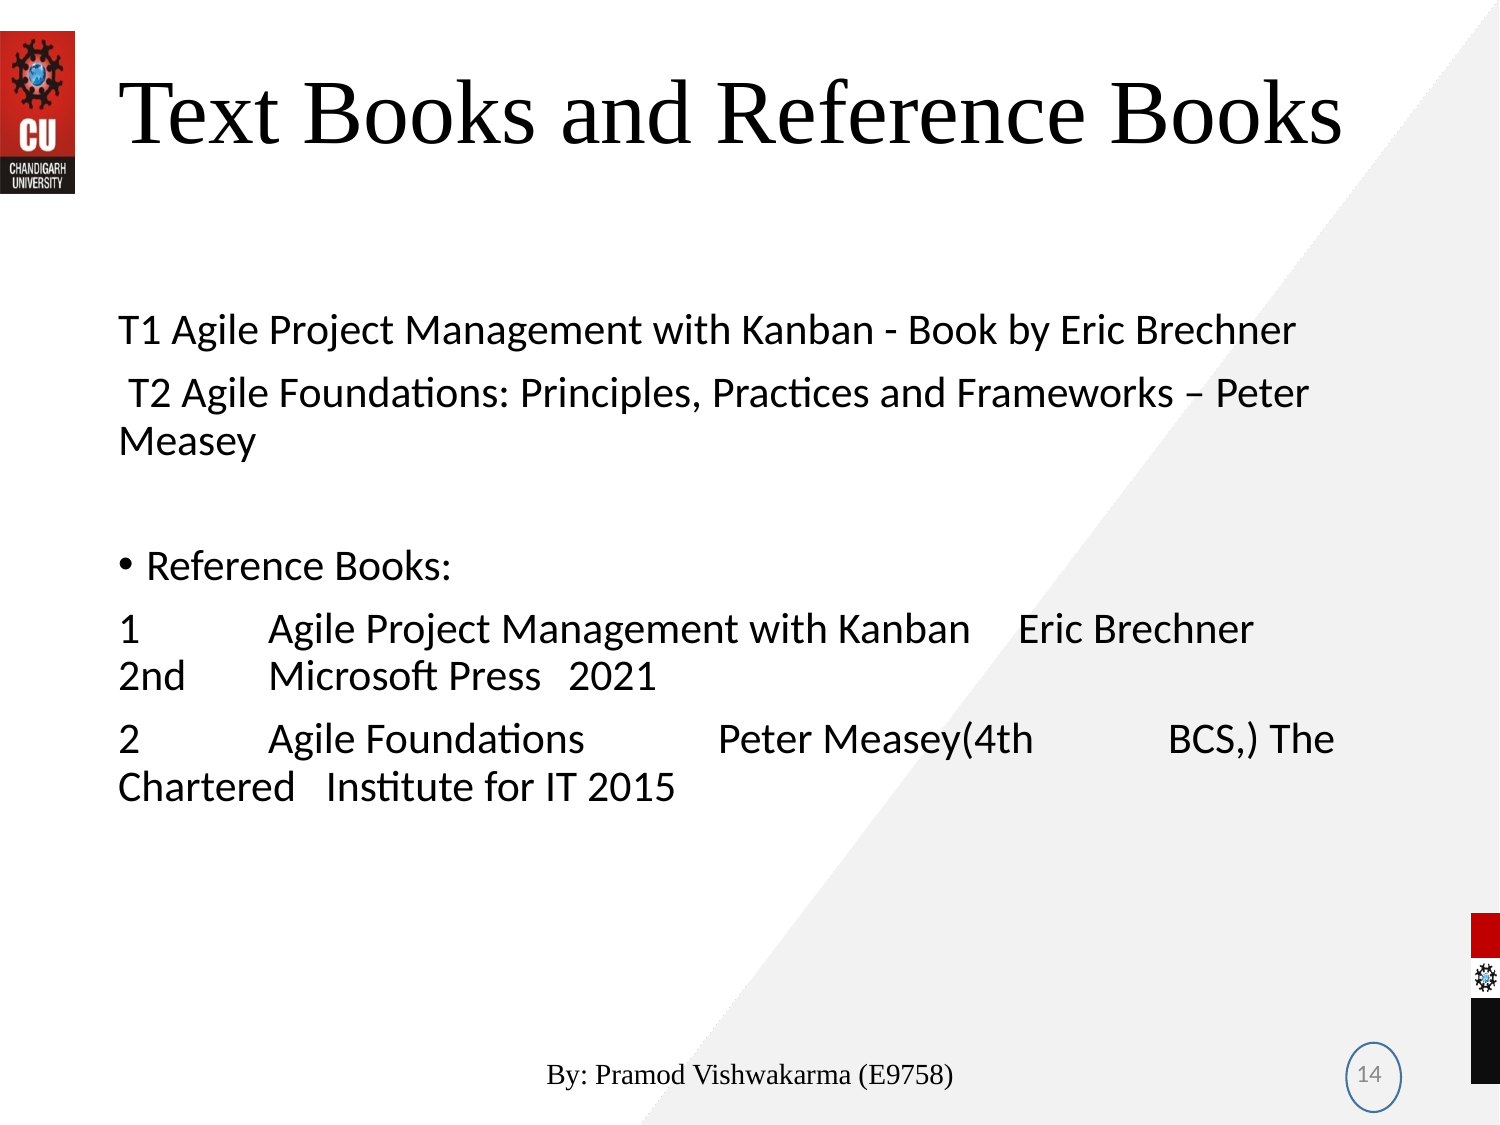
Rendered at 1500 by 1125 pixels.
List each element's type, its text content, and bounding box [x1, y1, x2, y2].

slide_number 14 [1059, 1042, 1397, 1103]
title Text Books and Reference Books [103, 59, 1397, 278]
picture [0, 0, 1500, 1125]
list T1 Agile Project Management with Kanban - Book by Eric Brechner T2 Agile Foundations: Principles, Practices and Frameworks – Peter Measey Reference Books: 1 Agile Project Management with Kanban Eric Brechner 2nd Microsoft Press 2021 2 Agile Foundations Peter Measey(4th BCS,) The Chartered Institute for IT 2015 [103, 299, 1397, 1014]
footer By: Pramod Vishwakarma (E9758) [496, 1042, 1004, 1103]
